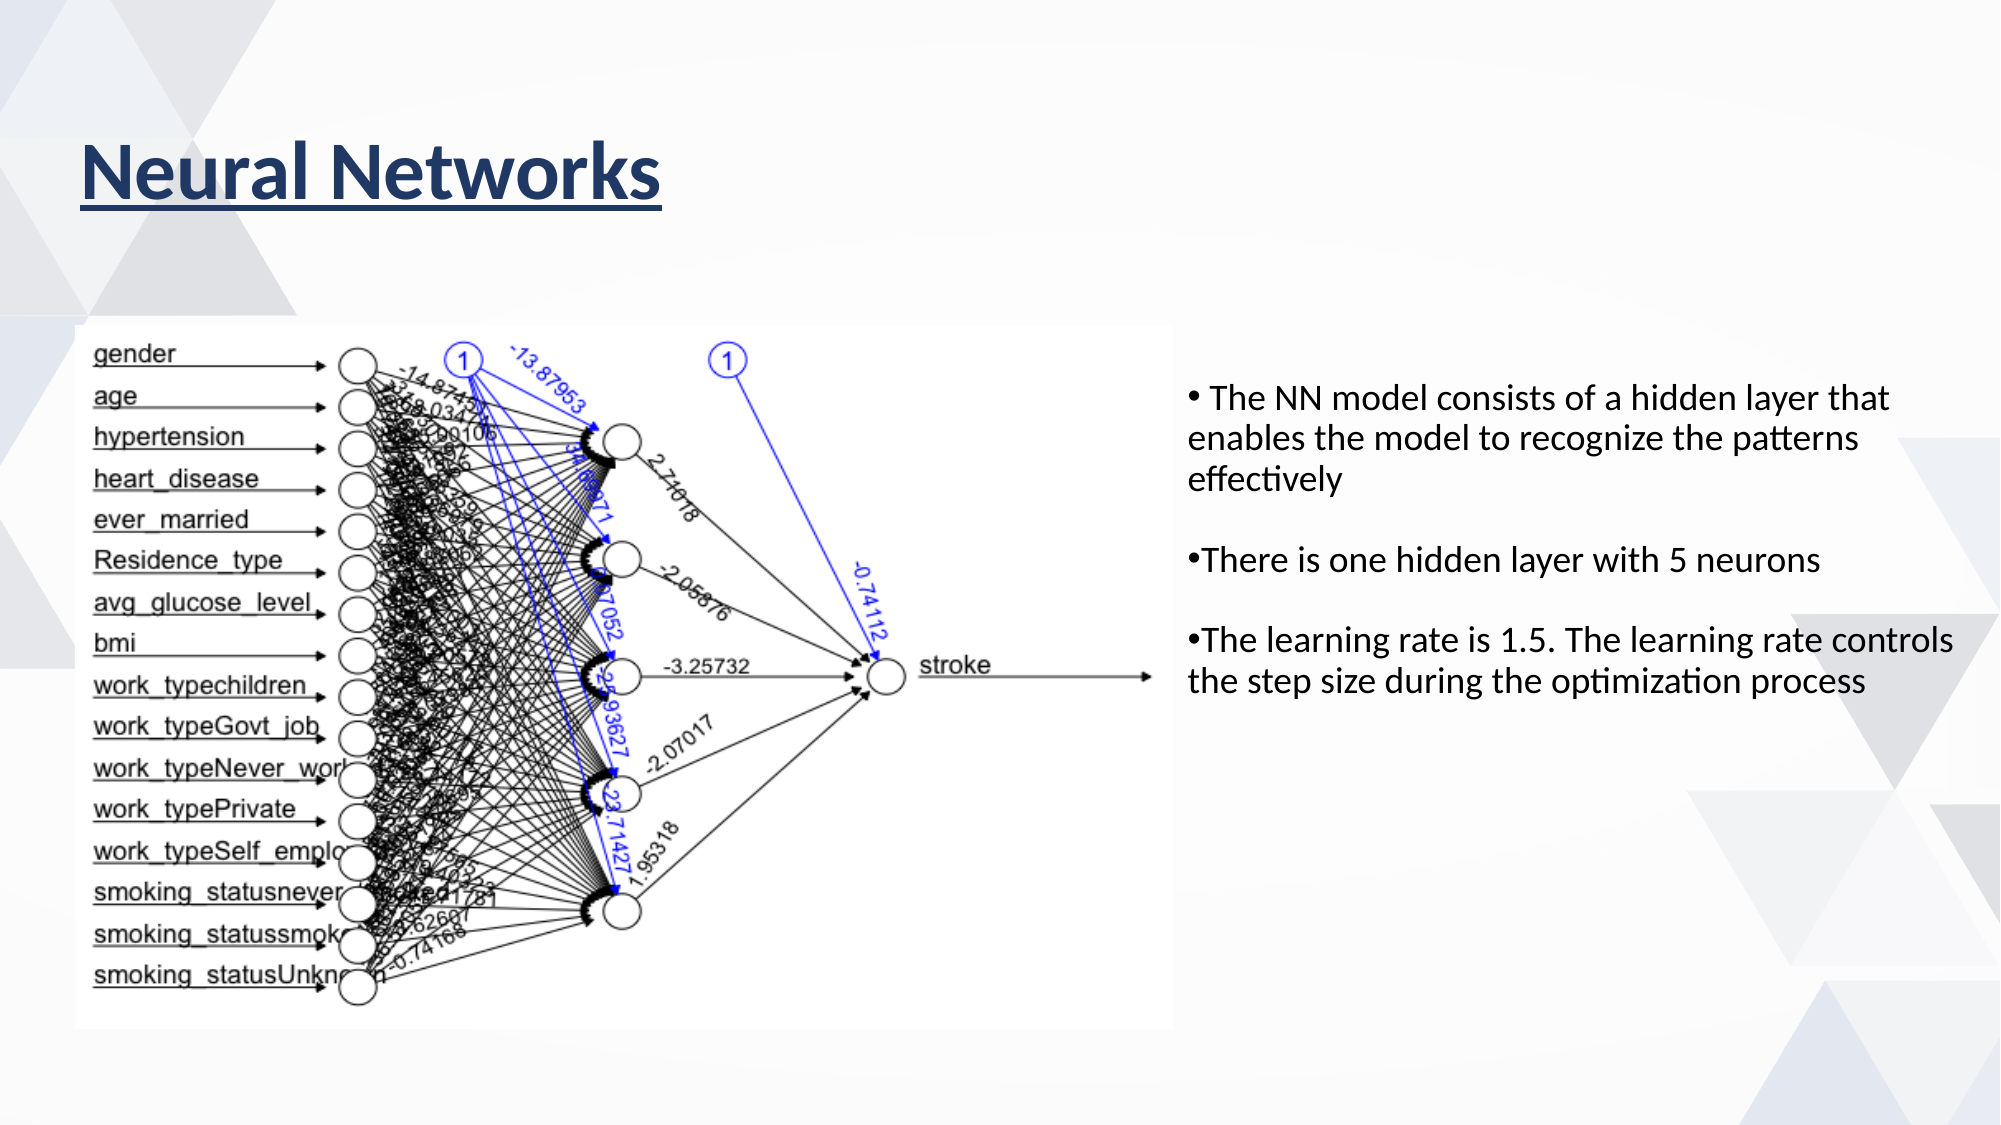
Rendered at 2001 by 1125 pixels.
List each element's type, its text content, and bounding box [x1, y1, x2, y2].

text_box The NN model consists of a hidden layer that enables the model to recognize the patterns effectively There is one hidden layer with 5 neurons The learning rate is 1.5. The learning rate controls the step size during the optimization process [1173, 325, 1976, 709]
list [74, 325, 1173, 1029]
text_box Neural Networks [65, 64, 751, 282]
